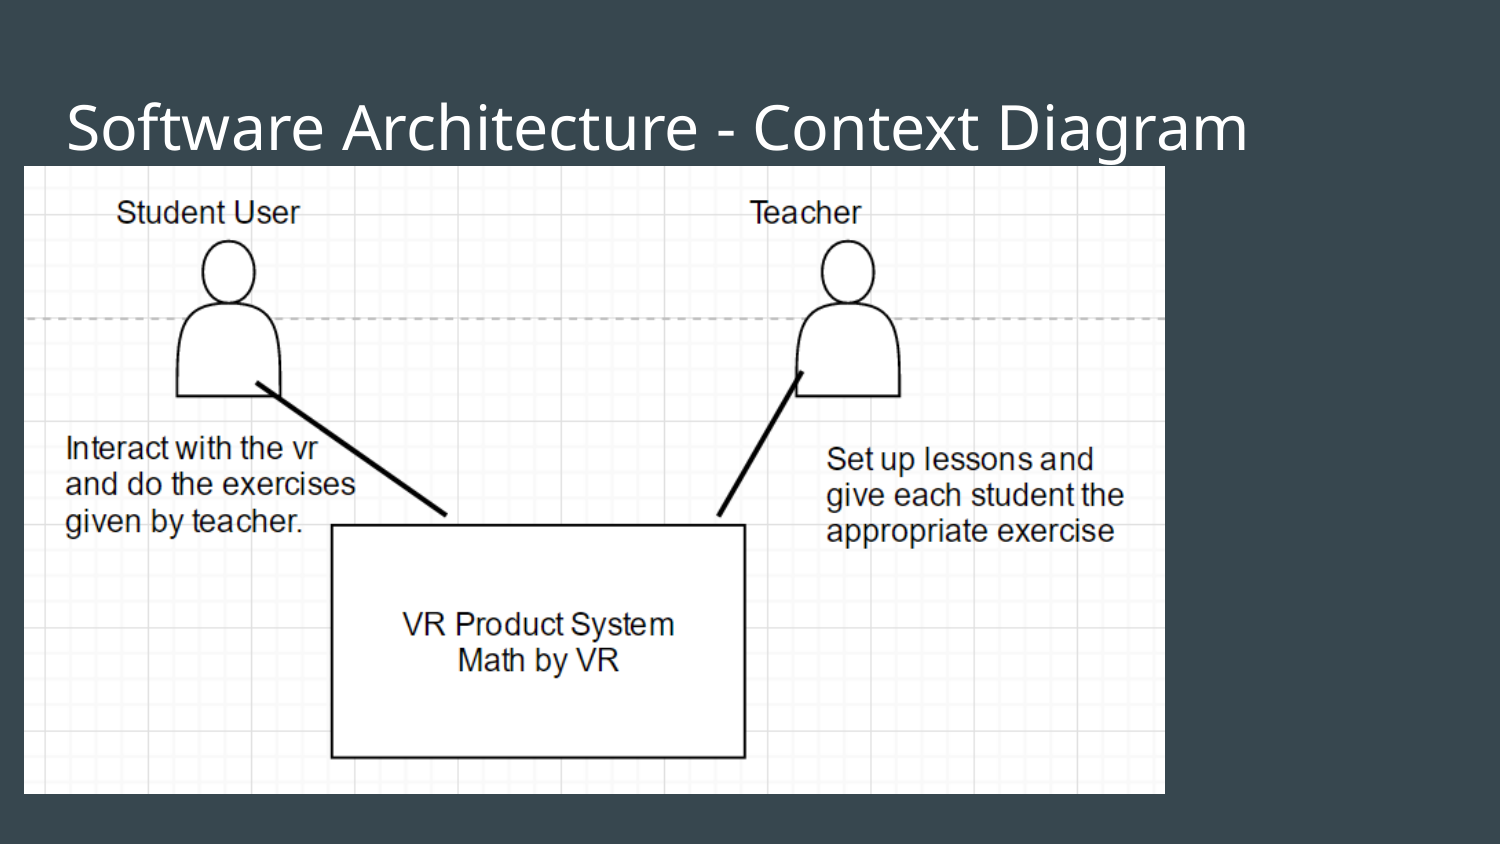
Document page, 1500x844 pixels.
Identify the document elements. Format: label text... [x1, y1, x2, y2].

title Software Architecture - Context Diagram [51, 72, 1449, 167]
picture [24, 166, 1165, 794]
